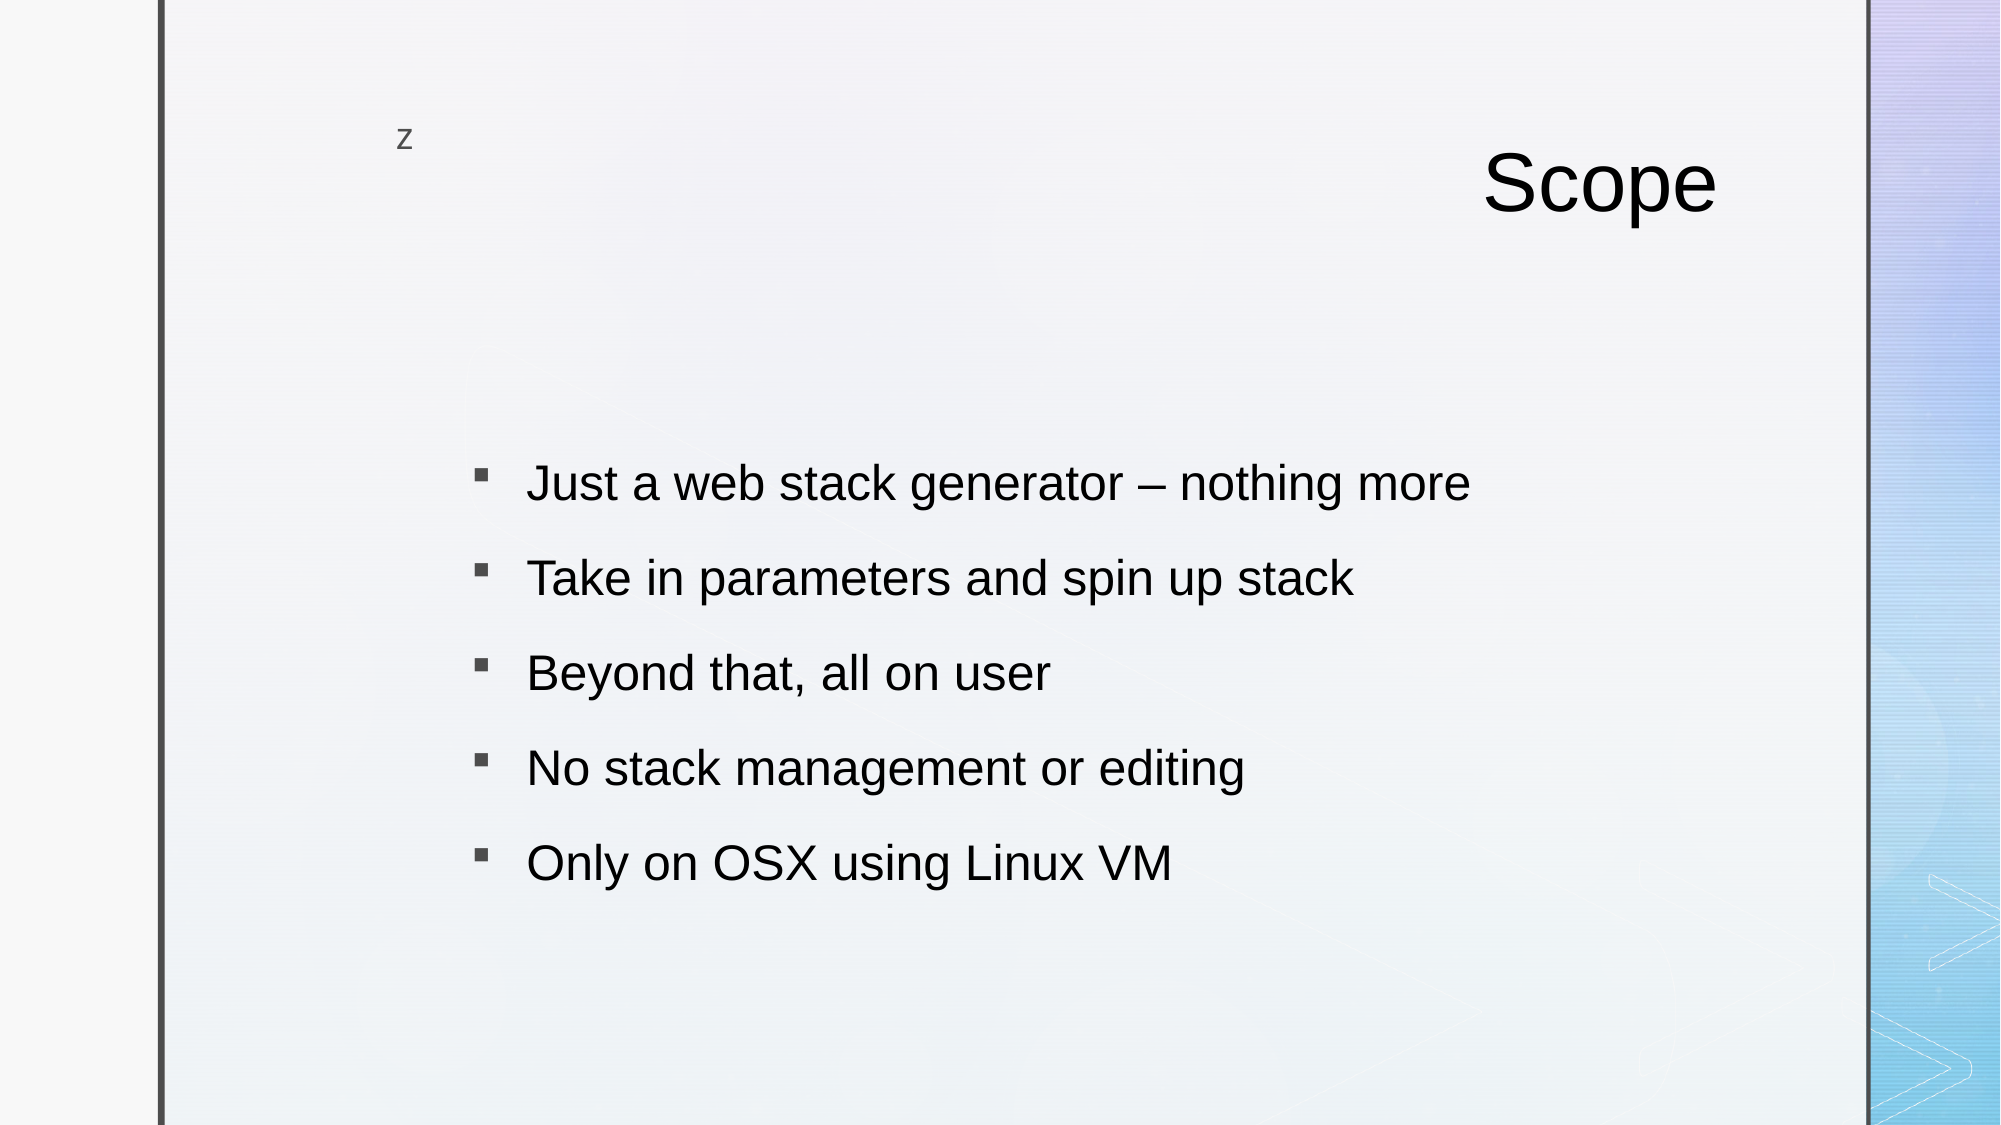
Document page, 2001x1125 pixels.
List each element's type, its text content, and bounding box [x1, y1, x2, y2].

title Scope [428, 132, 1734, 310]
picture [1871, 0, 2001, 1125]
list Just a web stack generator – nothing more Take in parameters and spin up stack Beyond that, all on user No stack management or editing Only on OSX using Linux VM [454, 336, 1734, 993]
